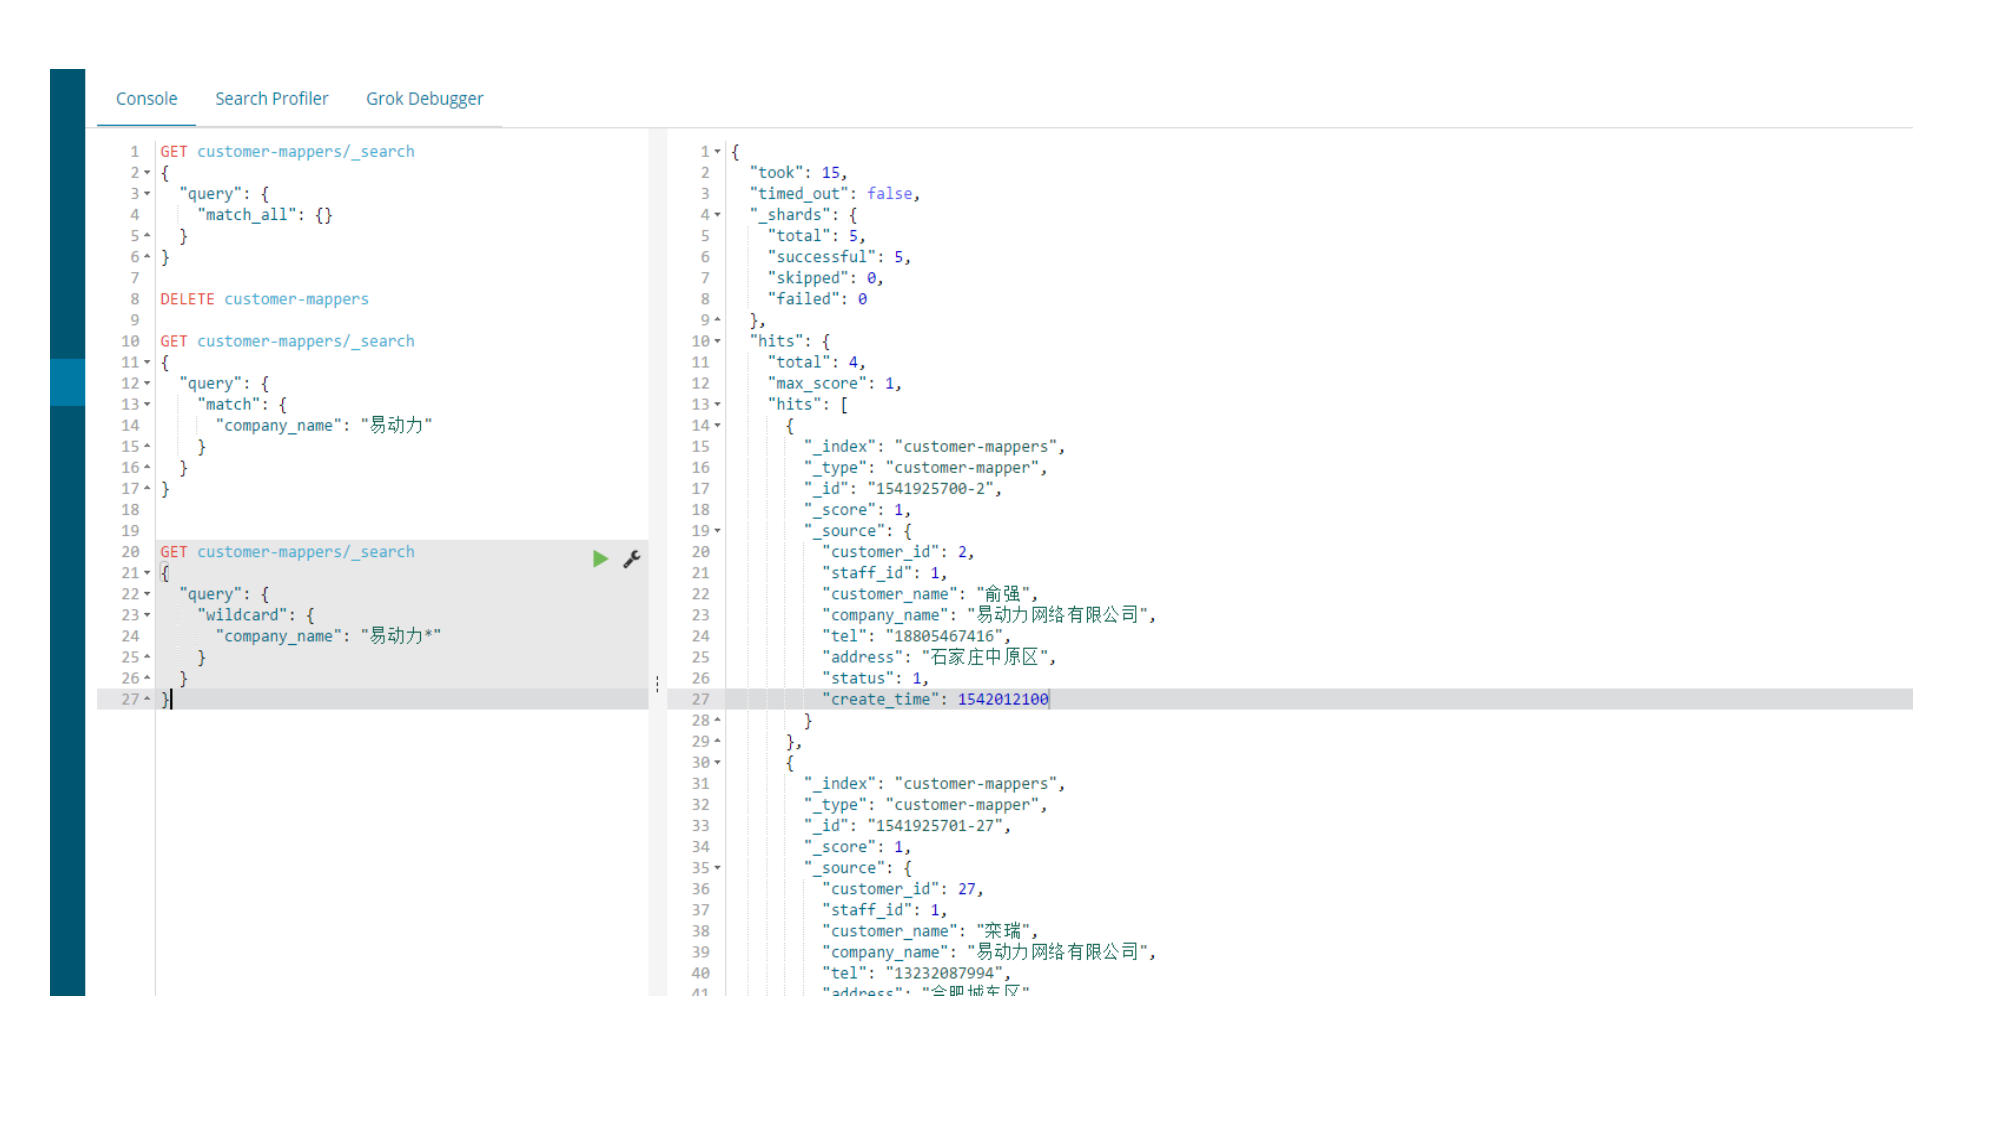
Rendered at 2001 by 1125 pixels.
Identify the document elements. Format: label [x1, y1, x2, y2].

picture [86, 69, 1913, 996]
